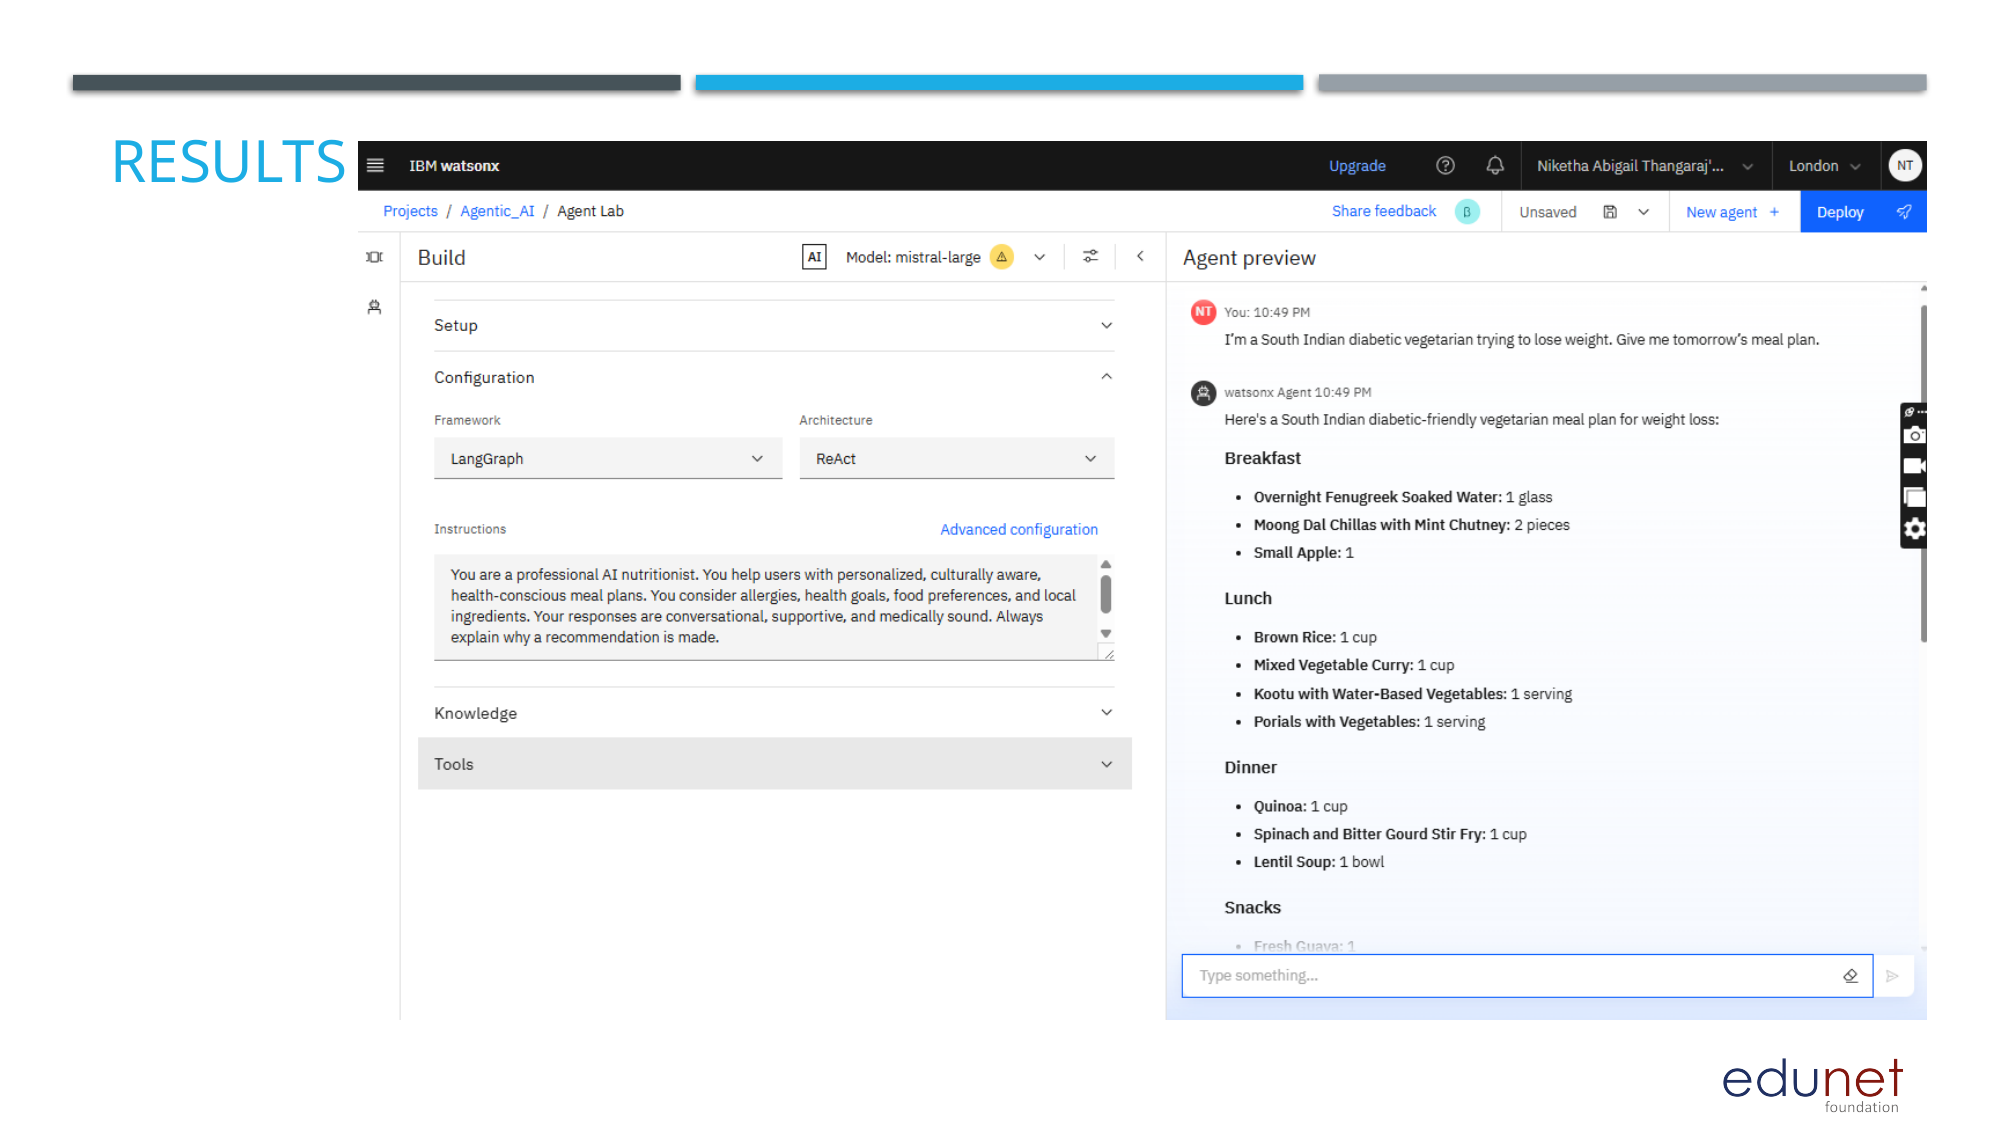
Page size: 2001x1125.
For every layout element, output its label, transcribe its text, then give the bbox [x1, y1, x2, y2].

picture [358, 141, 1928, 1020]
title Results [95, 115, 1905, 203]
picture [1719, 1056, 1905, 1116]
